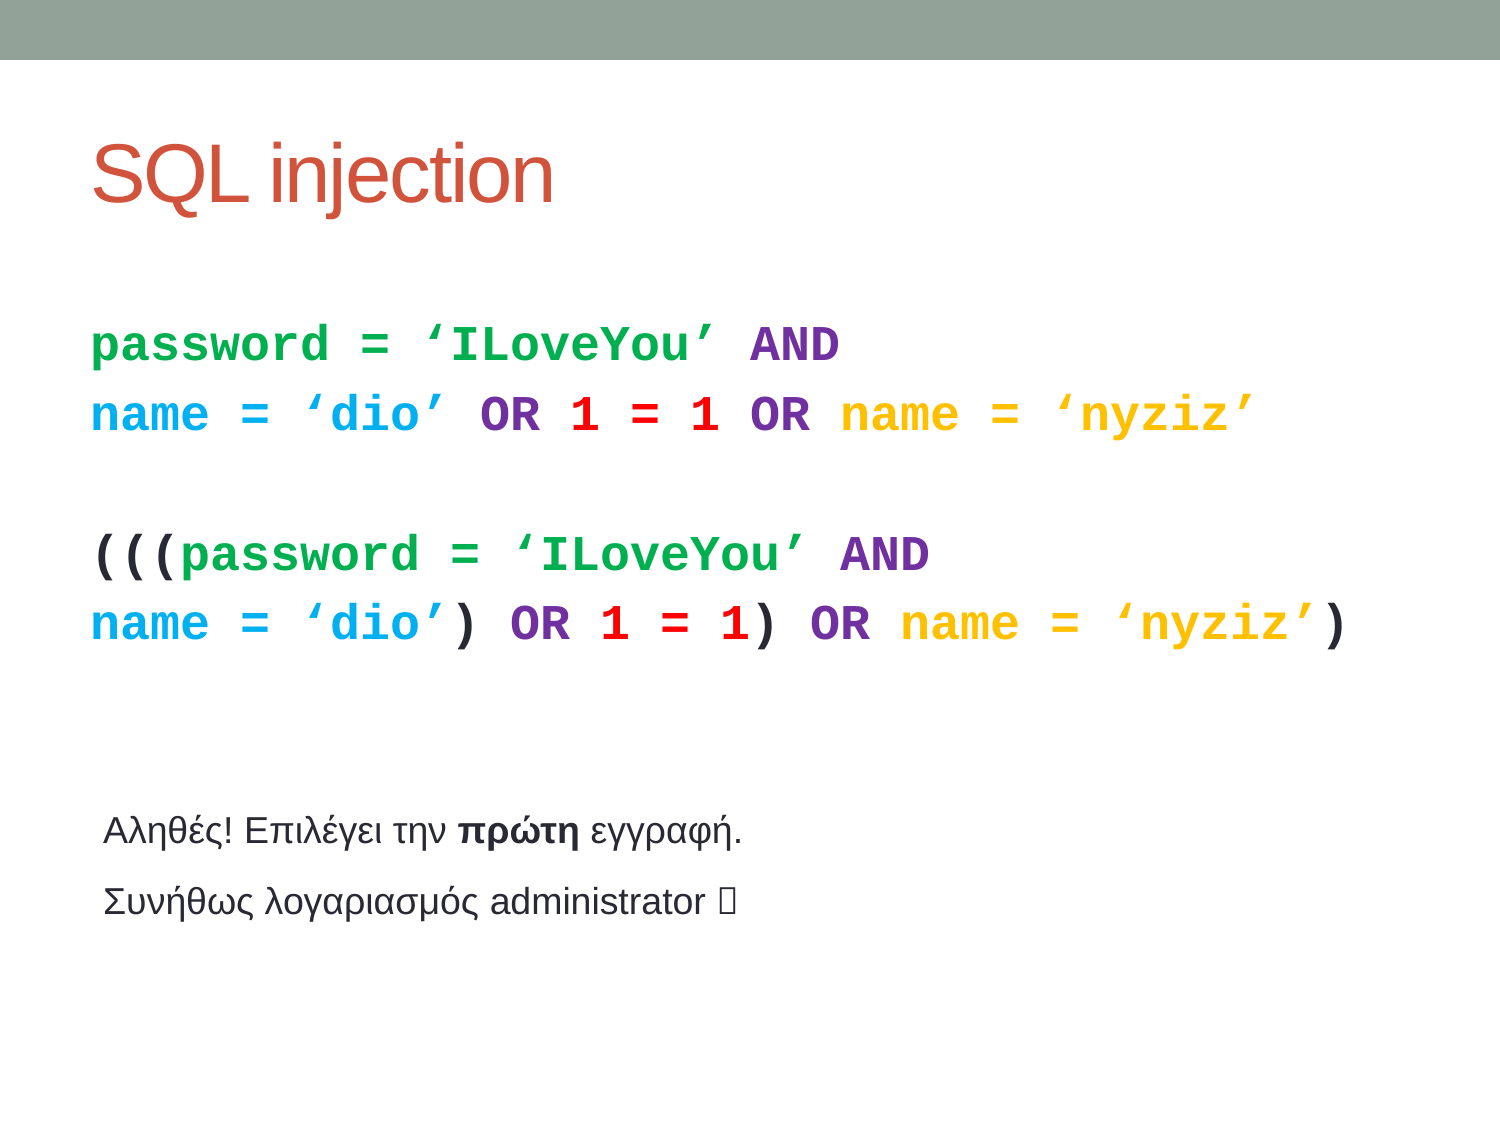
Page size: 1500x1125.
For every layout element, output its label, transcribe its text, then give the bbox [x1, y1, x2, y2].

title SQL injection [75, 87, 1425, 250]
text_box Αληθές! Επιλέγει την πρώτη εγγραφή. [88, 798, 1388, 859]
list password = ‘ILoveYou’ AND name = ‘dio’ OR 1 = 1 OR name = ‘nyziz’ (((password = ‘ILoveYou’ AND name = ‘dio’) OR 1 = 1) OR name = ‘nyziz’) [75, 302, 1425, 693]
text_box Συνήθως λογαριασμός administrator  [88, 869, 1388, 930]
